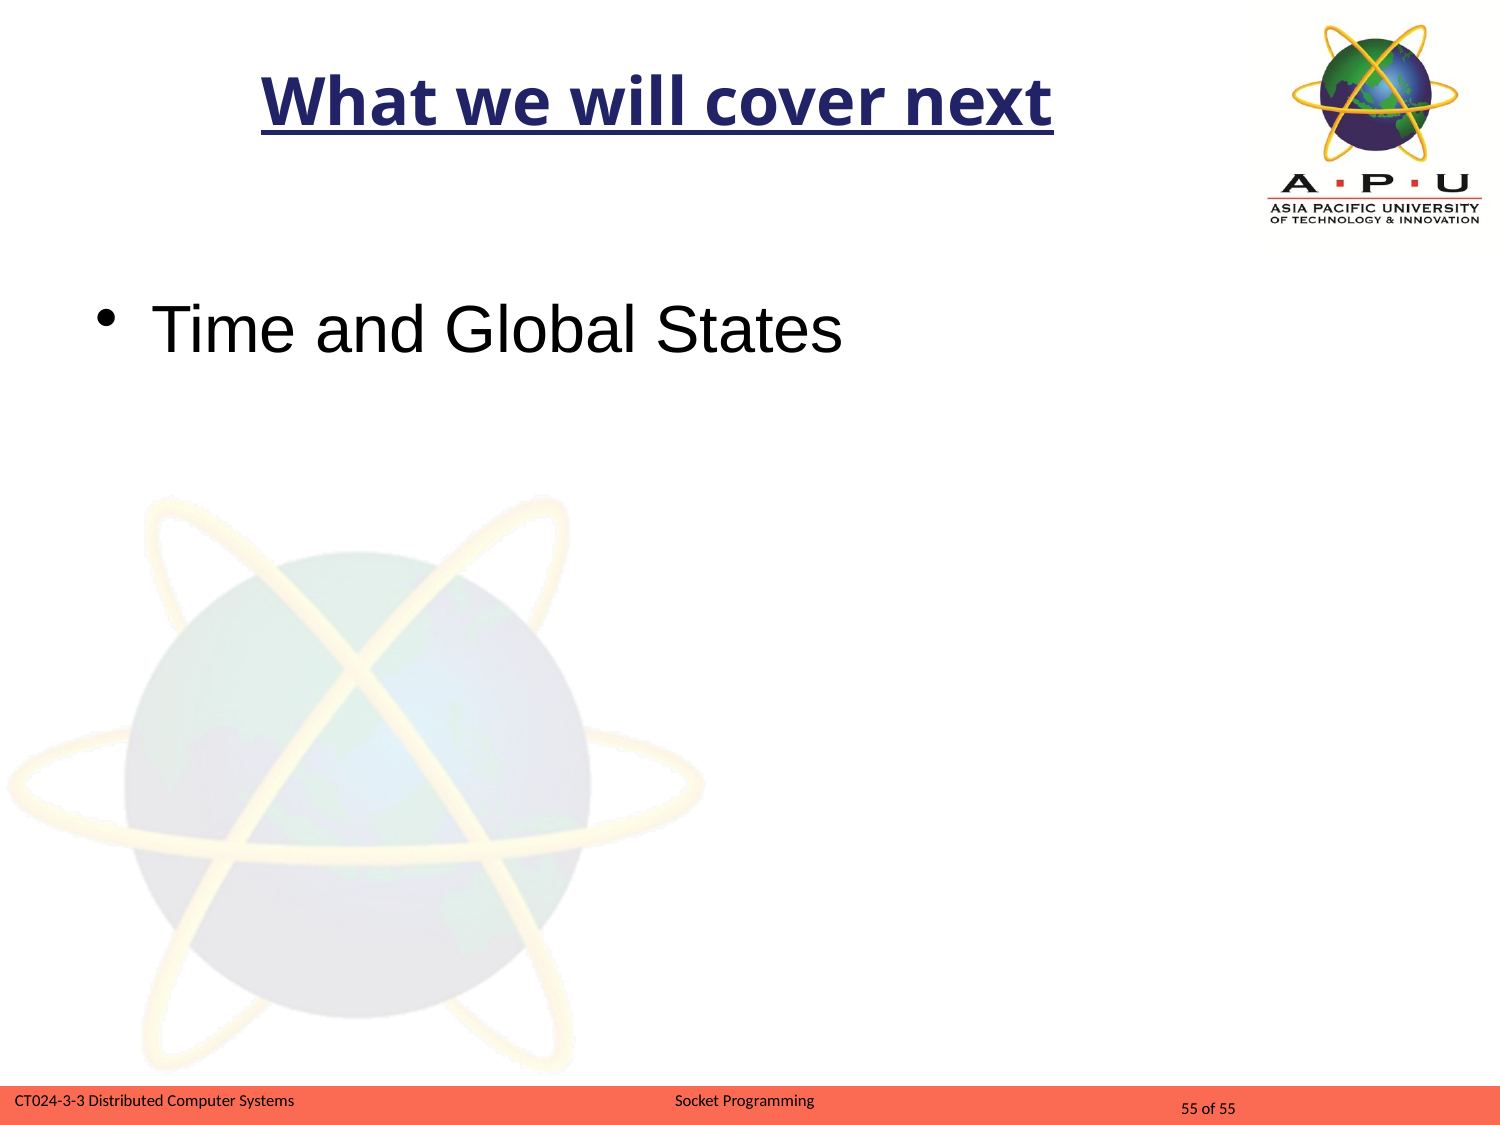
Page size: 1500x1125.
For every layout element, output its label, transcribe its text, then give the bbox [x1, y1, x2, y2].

list Time and Global States [79, 278, 1430, 1021]
title What we will cover next [79, 45, 1235, 233]
picture [1251, 0, 1500, 249]
